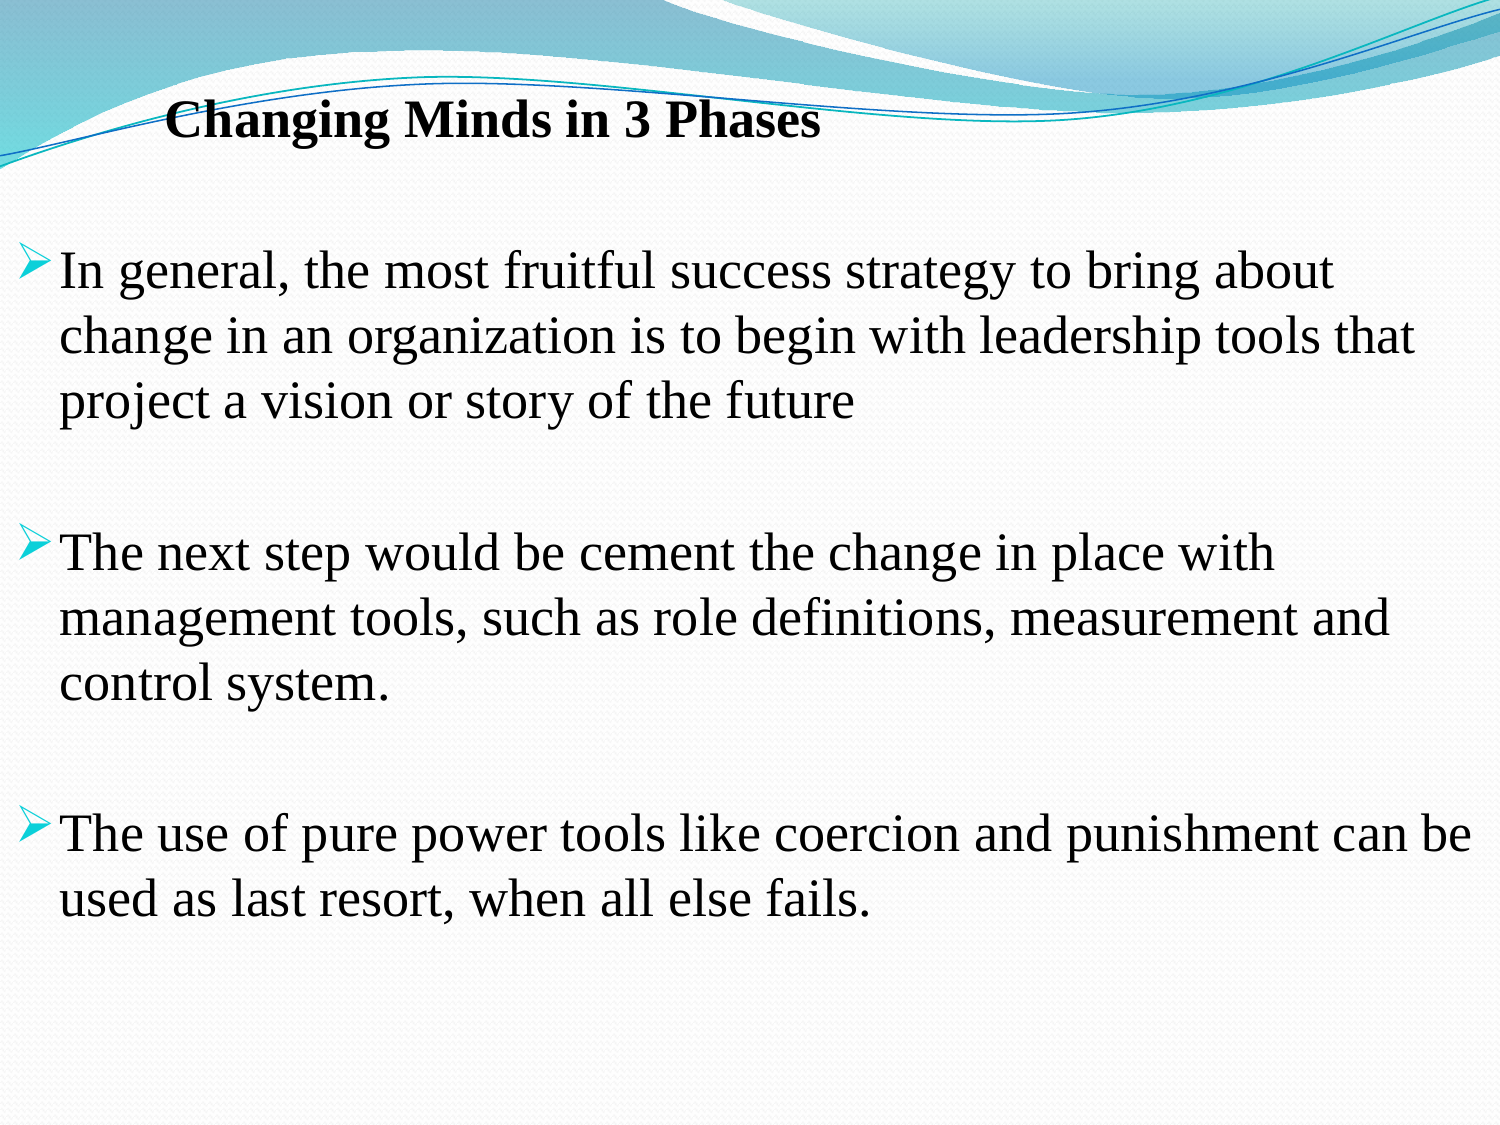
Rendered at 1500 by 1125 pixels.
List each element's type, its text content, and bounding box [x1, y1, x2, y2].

list Changing Minds in 3 Phases In general, the most fruitful success strategy to bring about change in an organization is to begin with leadership tools that project a vision or story of the future The next step would be cement the change in place with management tools, such as role definitions, measurement and control system. The use of pure power tools like coercion and punishment can be used as last resort, when all else fails. [0, 0, 1500, 1125]
